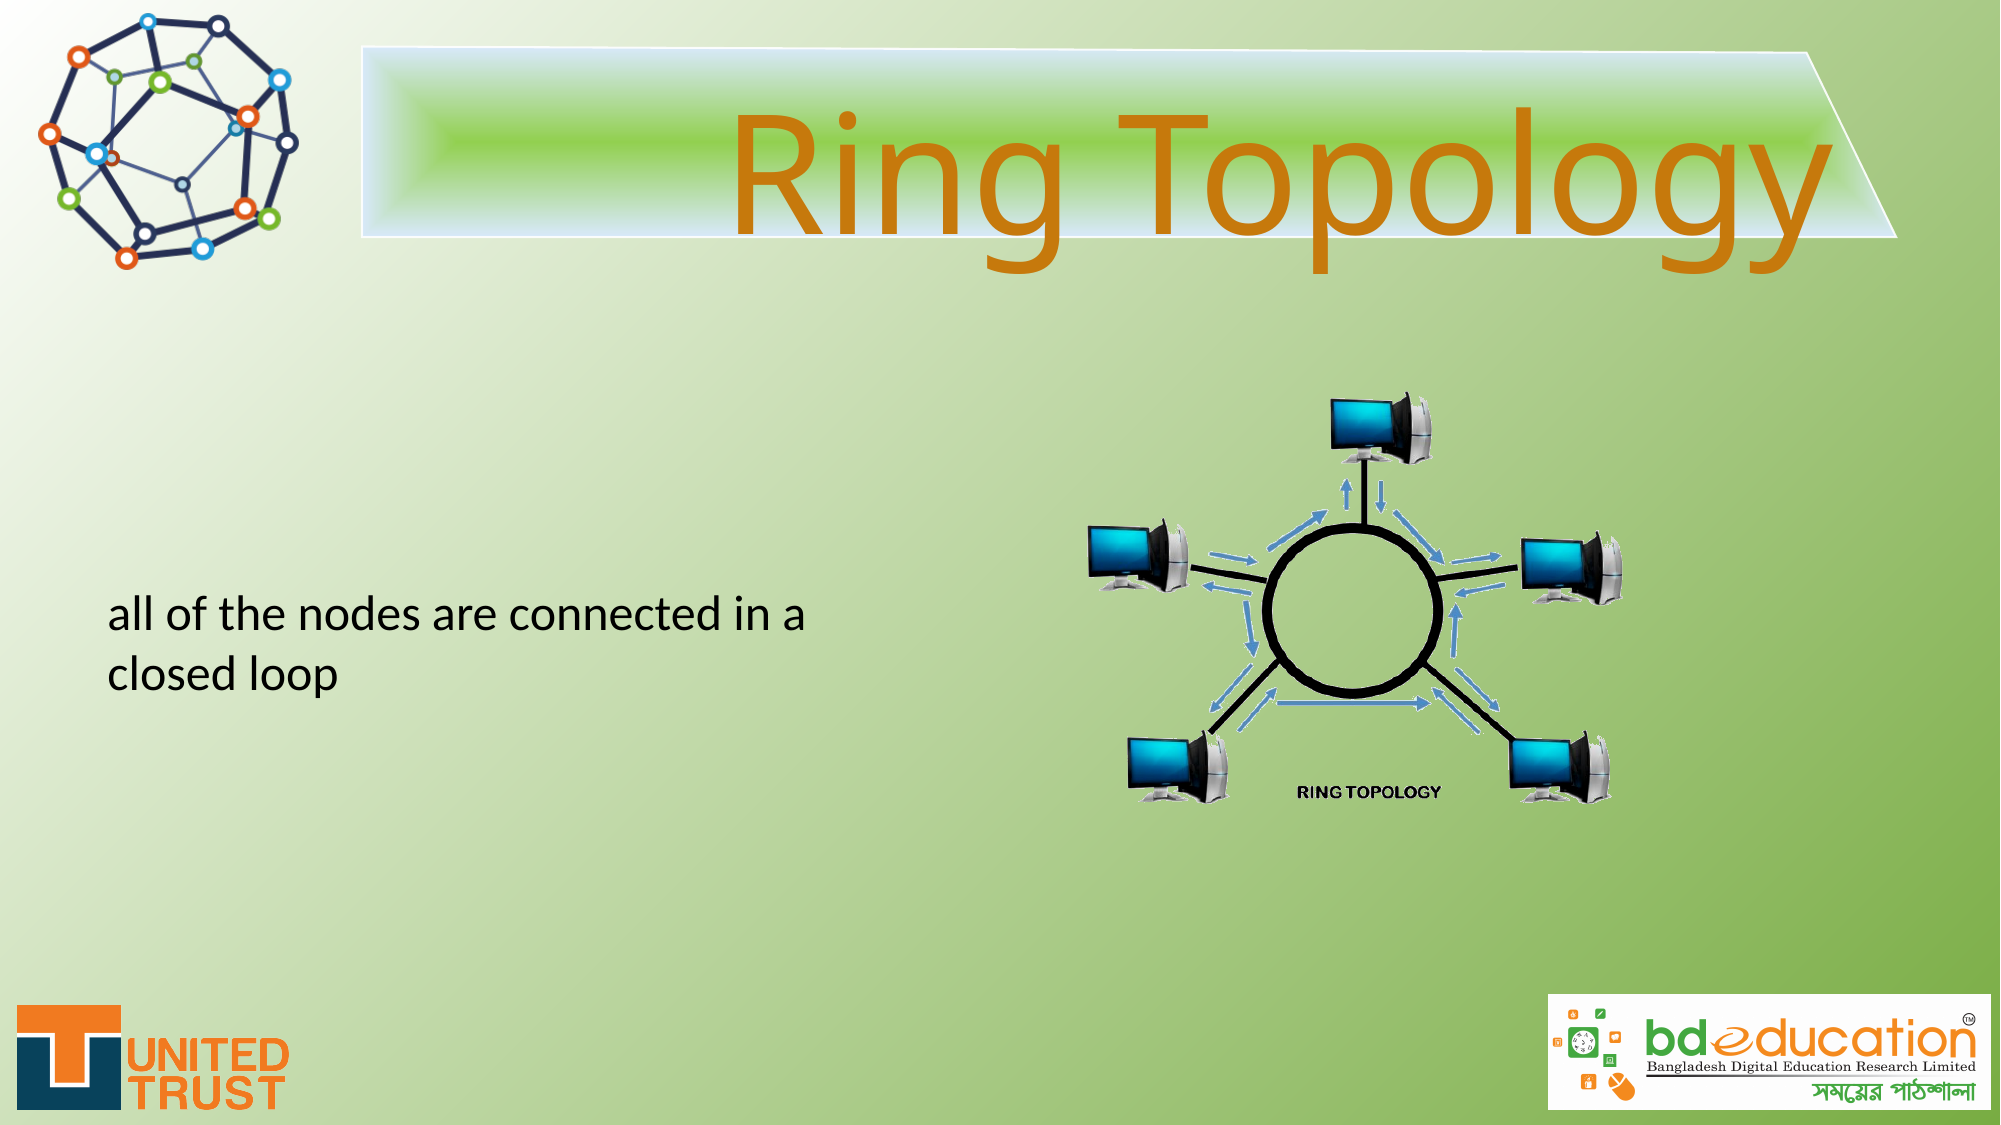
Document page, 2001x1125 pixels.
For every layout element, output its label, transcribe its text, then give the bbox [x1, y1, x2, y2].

picture [1548, 994, 1991, 1110]
text_box Ring Topology [361, 60, 1922, 275]
text_box all of the nodes are connected in a closed loop [92, 573, 927, 708]
picture [17, 1005, 289, 1110]
text_box [360, 45, 1812, 239]
picture [959, 375, 1764, 828]
picture [17, 0, 320, 293]
